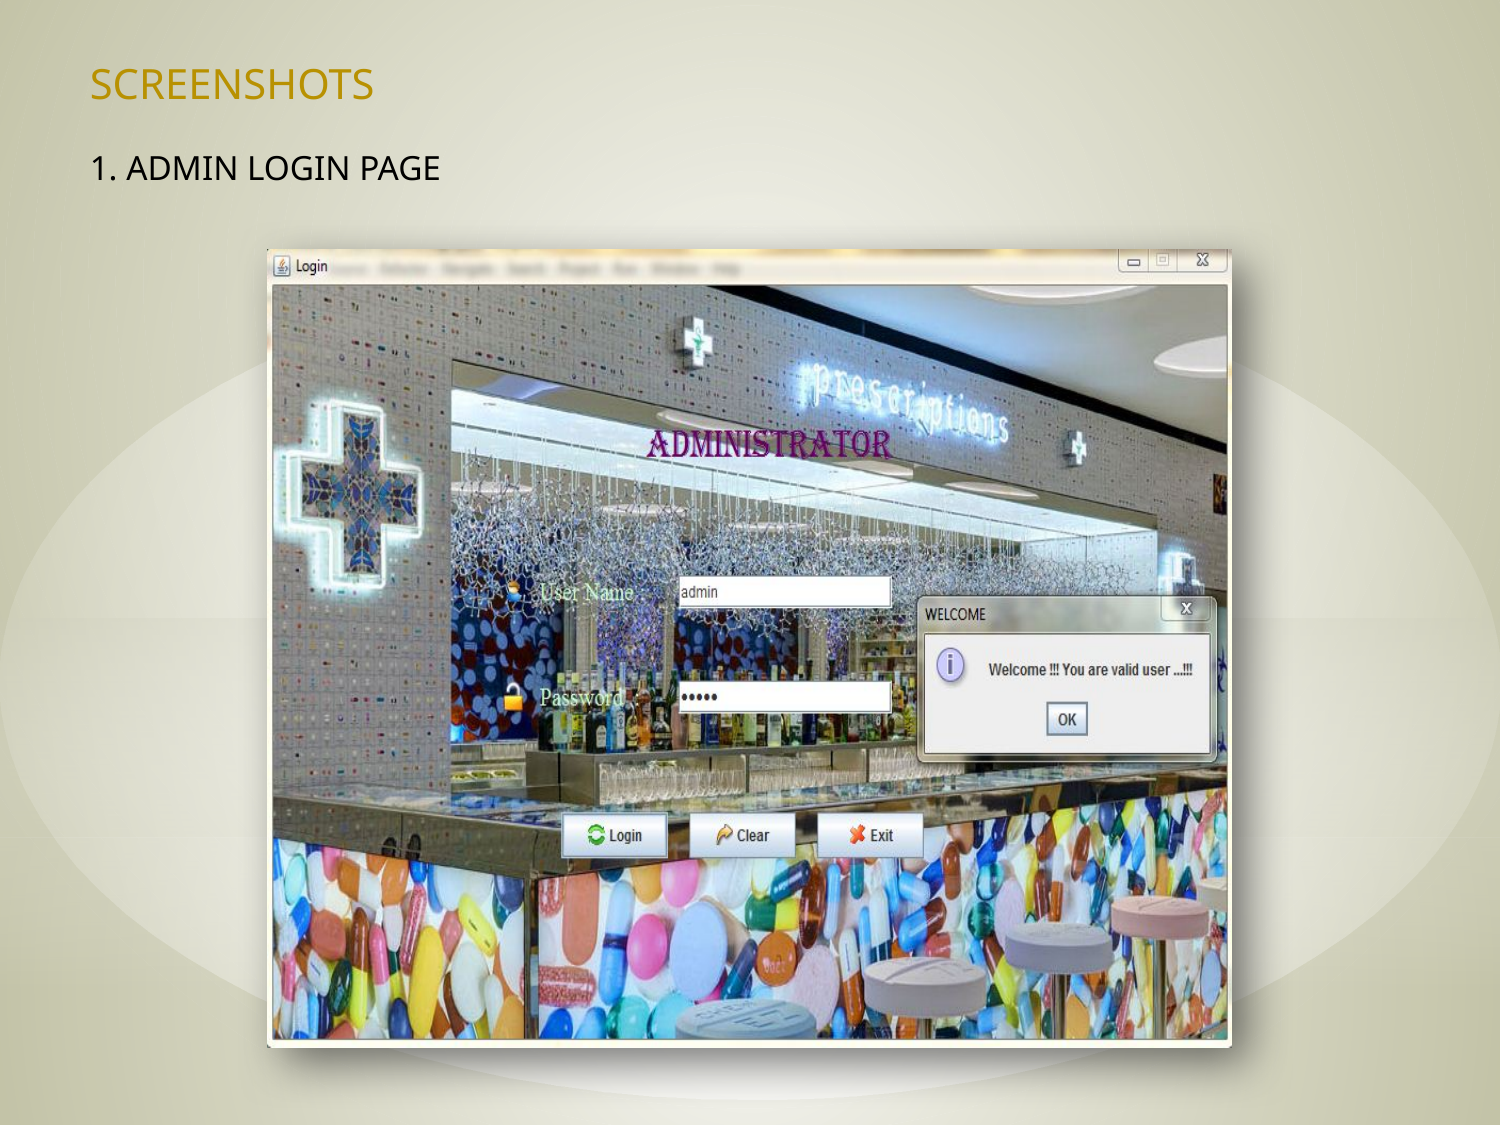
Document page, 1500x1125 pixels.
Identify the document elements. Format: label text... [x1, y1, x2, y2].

picture [267, 249, 1233, 1048]
text_box SCREENSHOTS 1. ADMIN LOGIN PAGE [75, 50, 1475, 195]
